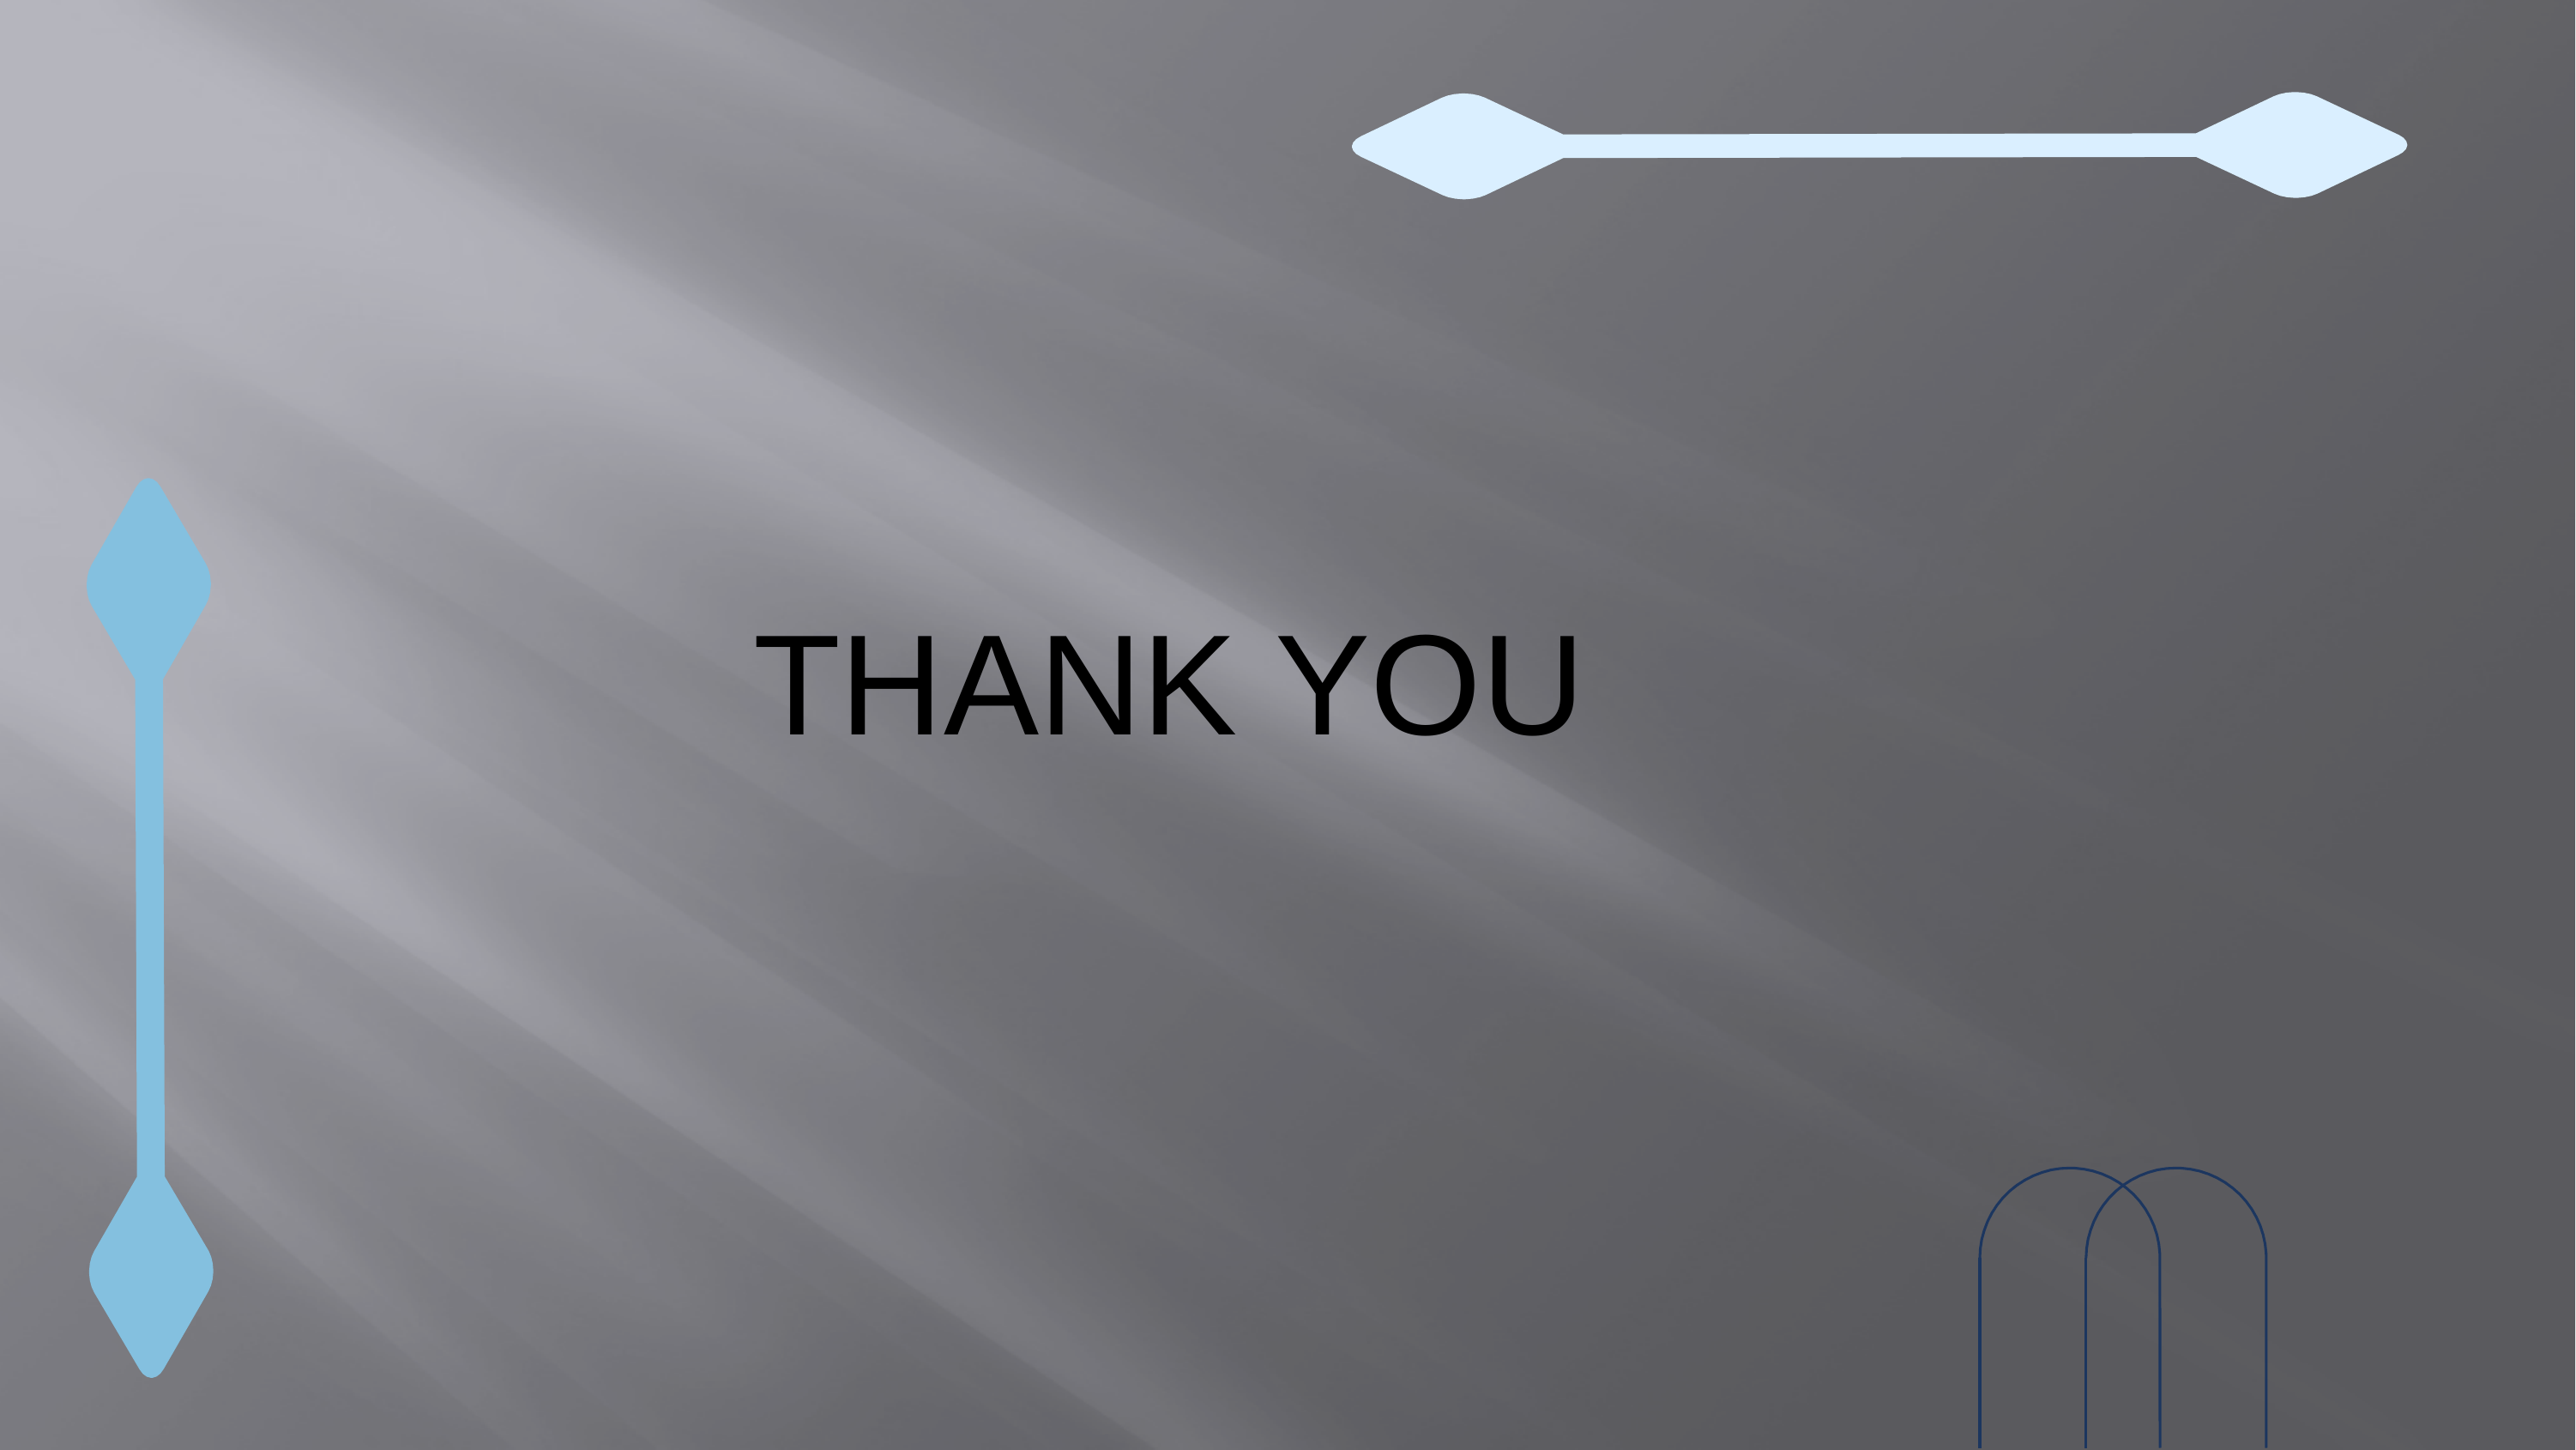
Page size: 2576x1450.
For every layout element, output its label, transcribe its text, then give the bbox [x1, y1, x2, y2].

text_box [87, 478, 214, 1378]
text_box THANK YOU [740, 585, 2010, 770]
text_box [1979, 1168, 2266, 1448]
text_box [1352, 92, 2408, 200]
